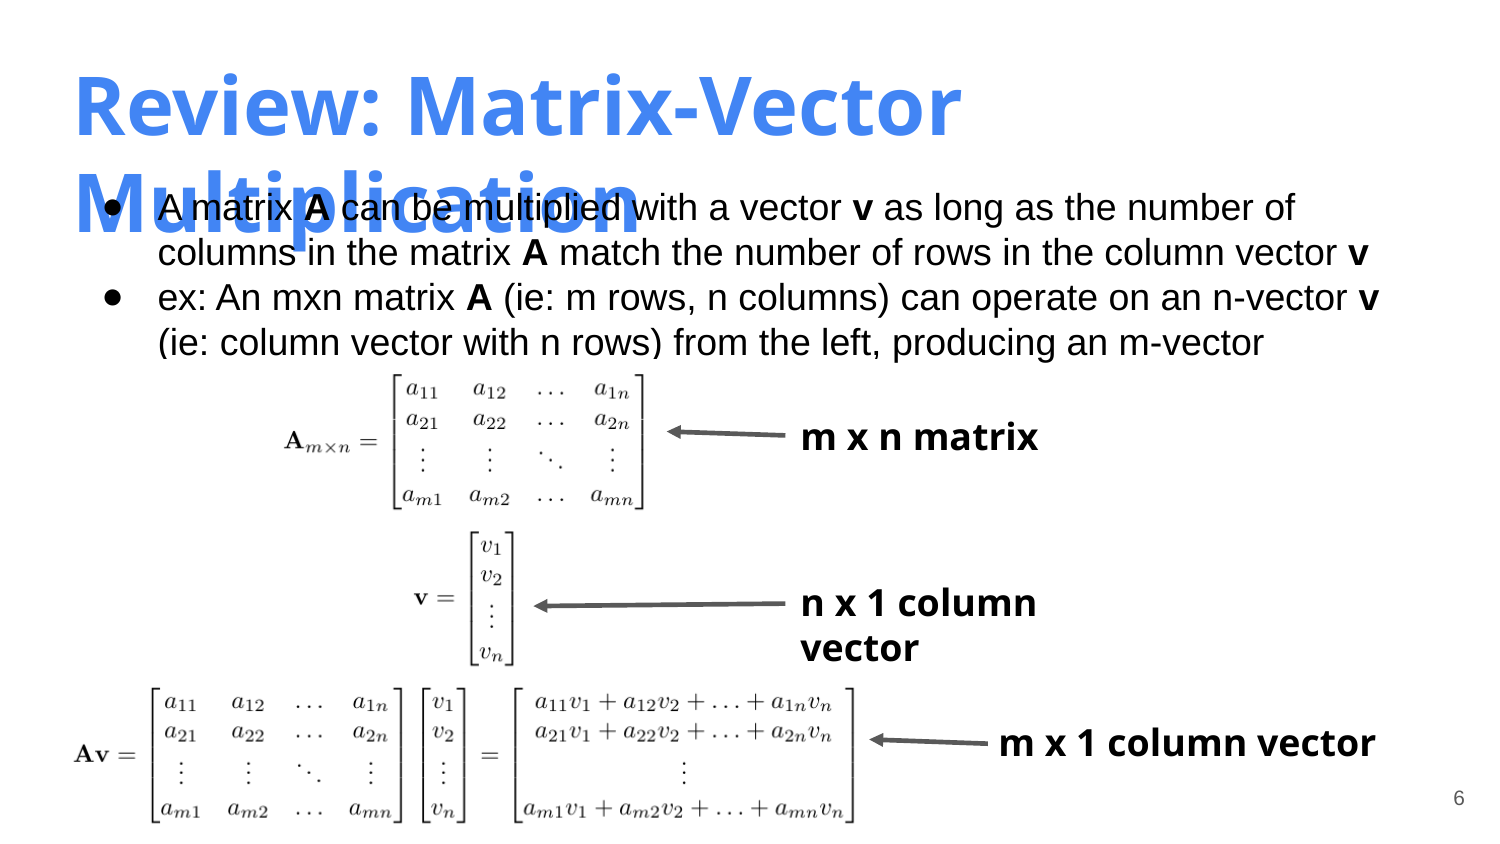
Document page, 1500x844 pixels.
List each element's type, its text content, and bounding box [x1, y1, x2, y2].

slide_number ‹#› [1389, 764, 1480, 830]
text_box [666, 431, 786, 437]
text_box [533, 603, 786, 607]
text_box m x n matrix [887, 397, 1072, 473]
text_box Review: Matrix-Vector Multiplication [57, 39, 1500, 265]
text_box m x 1 column vector [983, 703, 1448, 779]
text_box n x 1 column vector [887, 563, 1169, 684]
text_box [868, 739, 989, 744]
text_box A matrix A can be multiplied with a vector v as long as the number of columns in the matrix A match the number of rows in the column vector v ex: An mxn matrix A (ie: m rows, n columns) can operate on an n-vector v (ie: column vector with n rows) from the left, producing an m-vector [67, 167, 1433, 378]
picture [24, 358, 883, 844]
